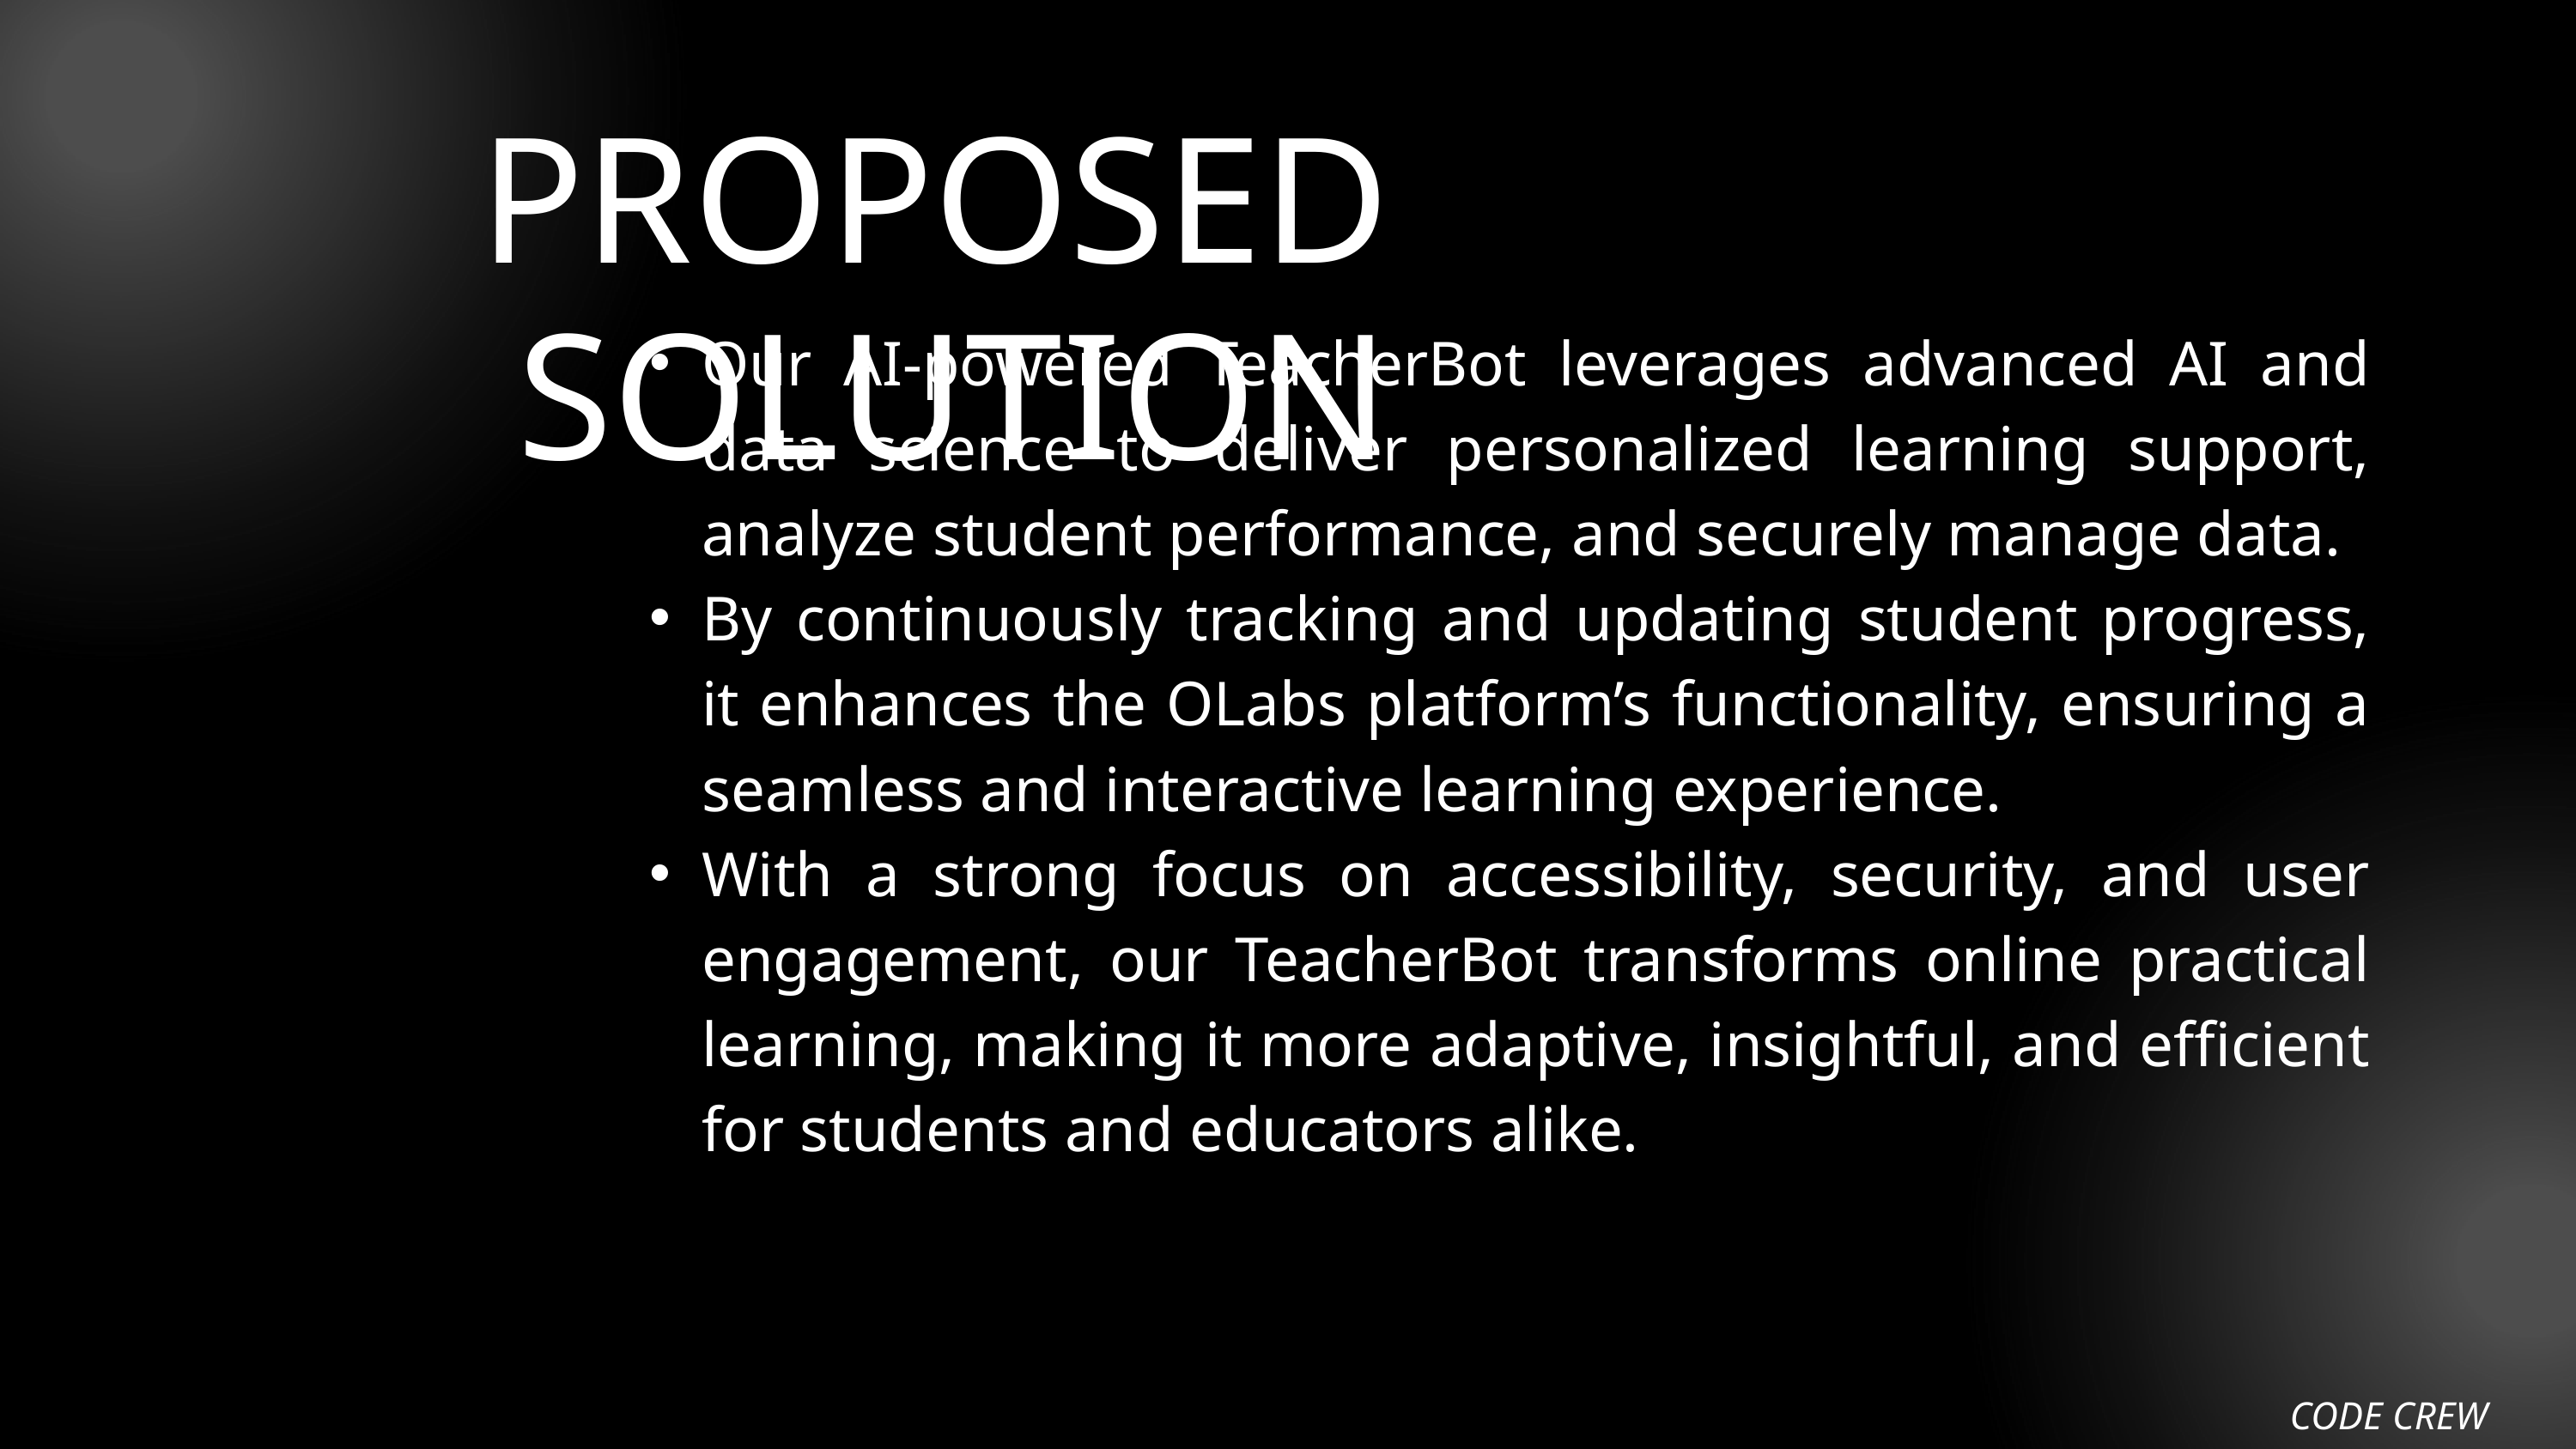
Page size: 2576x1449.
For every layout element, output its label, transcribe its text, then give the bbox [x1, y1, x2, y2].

text_box PROPOSED SOLUTION [144, 100, 1390, 494]
text_box Our AI-powered TeacherBot leverages advanced AI and data science to deliver personalized learning support, analyze student performance, and securely manage data. By continuously tracking and updating student progress, it enhances the OLabs platform’s functionality, ensuring a seamless and interactive learning experience. With a strong focus on accessibility, security, and user engagement, our TeacherBot transforms online practical learning, making it more adaptive, insightful, and efficient for students and educators alike. [598, 312, 2372, 1164]
text_box [1960, 689, 2576, 1449]
text_box [0, 0, 694, 669]
text_box CODE CREW [1978, 1384, 2576, 1438]
